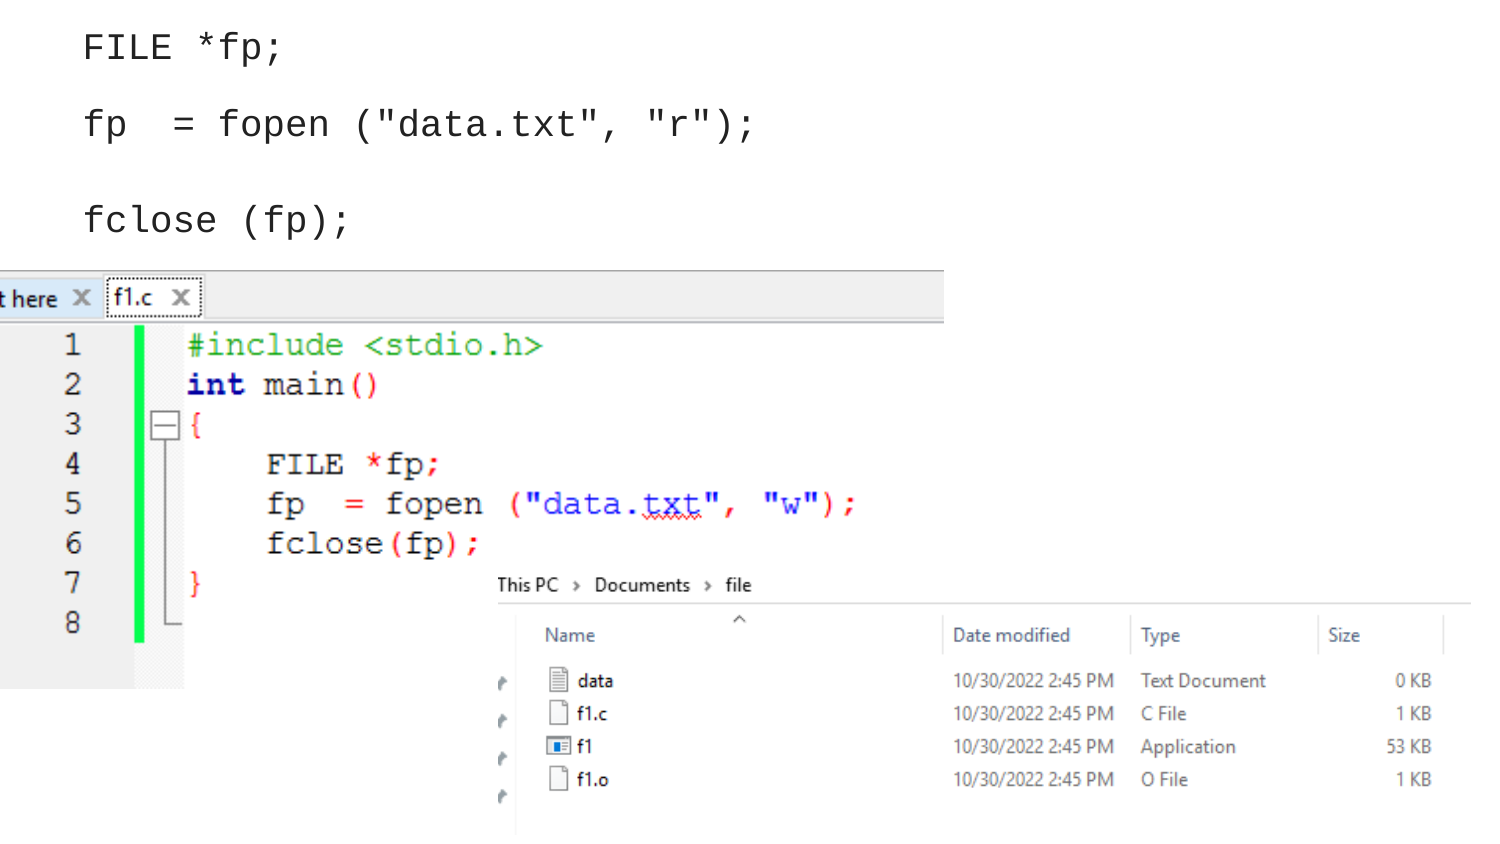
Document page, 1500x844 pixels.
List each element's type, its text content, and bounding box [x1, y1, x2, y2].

list FILE *fp; fp = fopen ("data.txt", "r"); fclose (fp); [67, 0, 828, 268]
picture [0, 269, 1471, 835]
